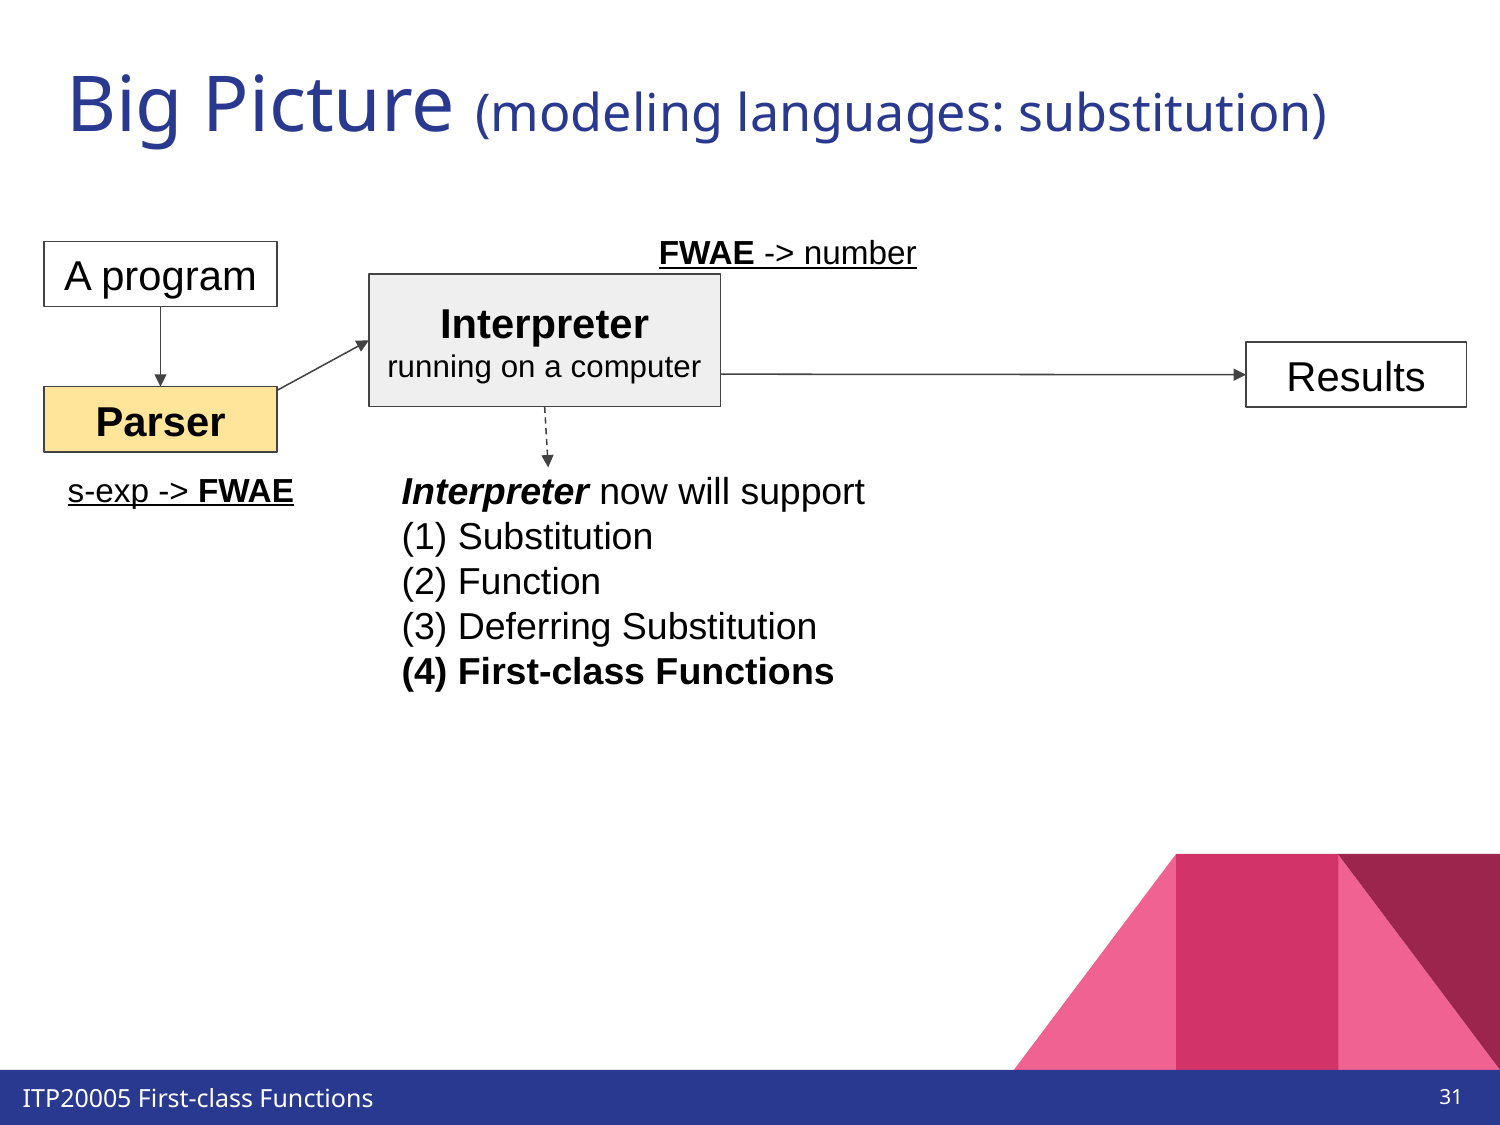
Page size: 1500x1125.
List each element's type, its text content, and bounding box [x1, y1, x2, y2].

text_box A program [43, 241, 278, 307]
text_box FWAE -> number [643, 216, 988, 267]
text_box Interpreter running on a computer [368, 273, 721, 407]
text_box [276, 340, 370, 391]
text_box Parser [43, 386, 278, 452]
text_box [544, 406, 549, 468]
text_box Results [1246, 342, 1467, 408]
title Big Picture (modeling languages: substitution) [51, 39, 1449, 173]
text_box Interpreter now will support (1) Substitution (2) Function (3) Deferring Substitution (4) First-class Functions [386, 451, 1054, 927]
slide_number ‹#› [1387, 1054, 1478, 1125]
text_box s-exp -> FWAE [52, 454, 369, 515]
